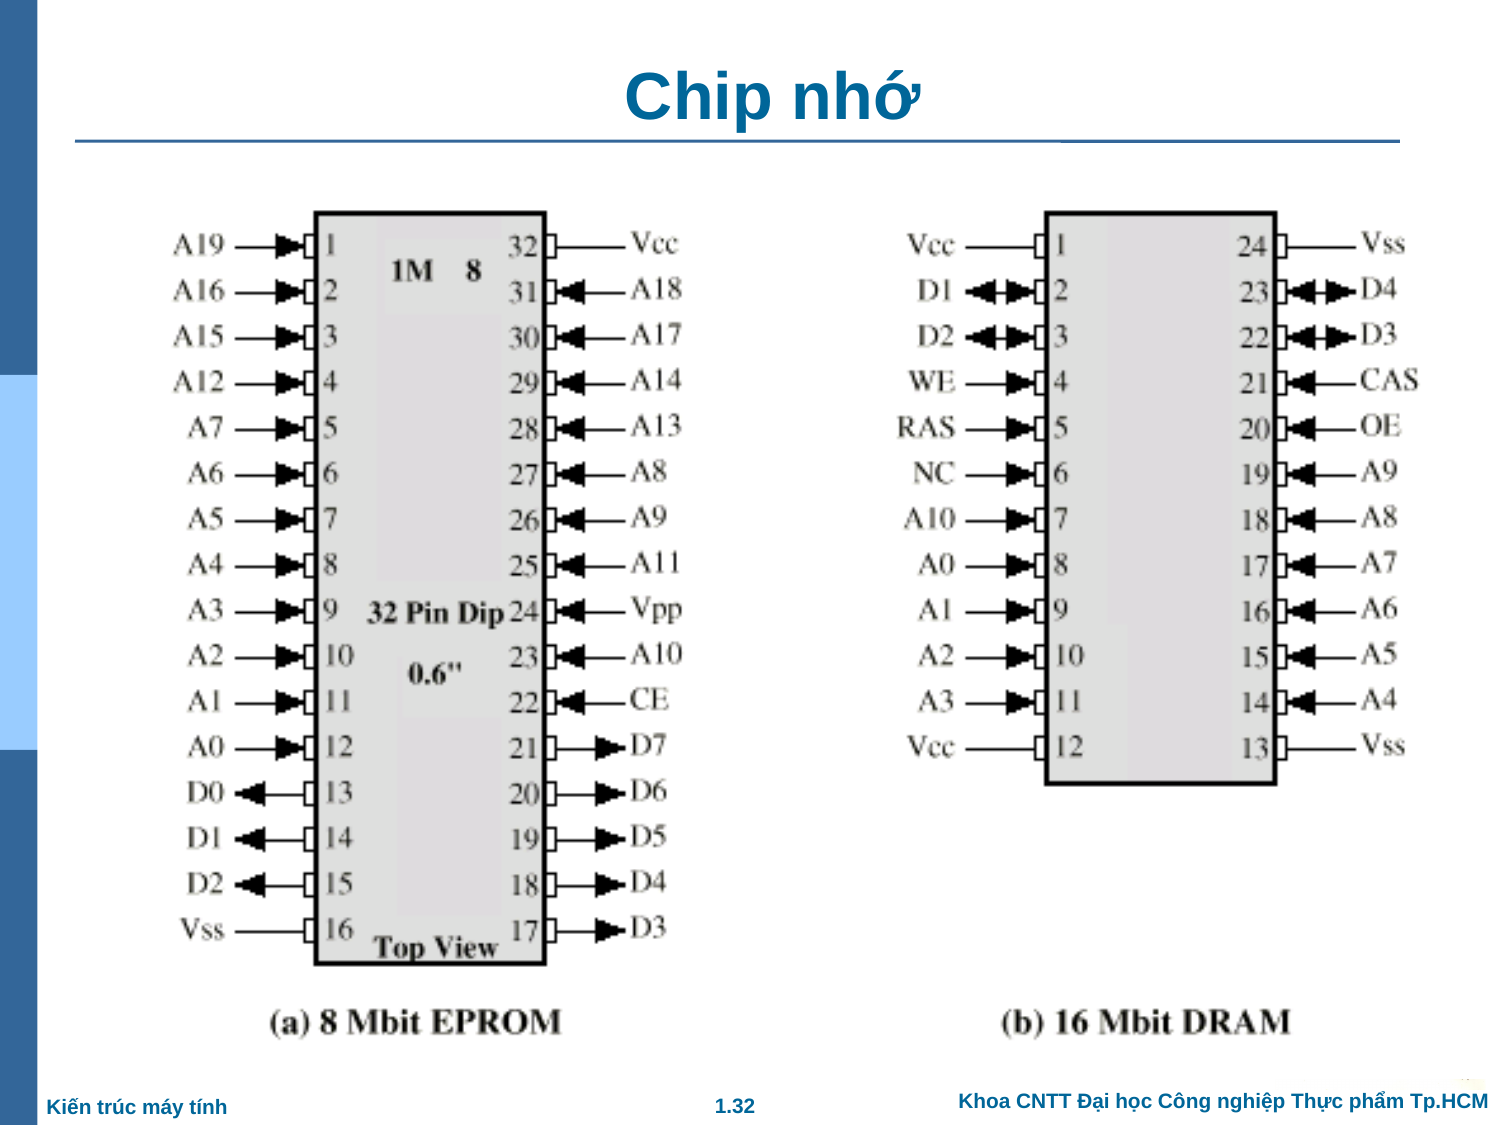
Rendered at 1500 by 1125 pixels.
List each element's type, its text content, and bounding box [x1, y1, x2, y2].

title Chip nhớ [75, 45, 1471, 141]
picture [53, 209, 1500, 1090]
